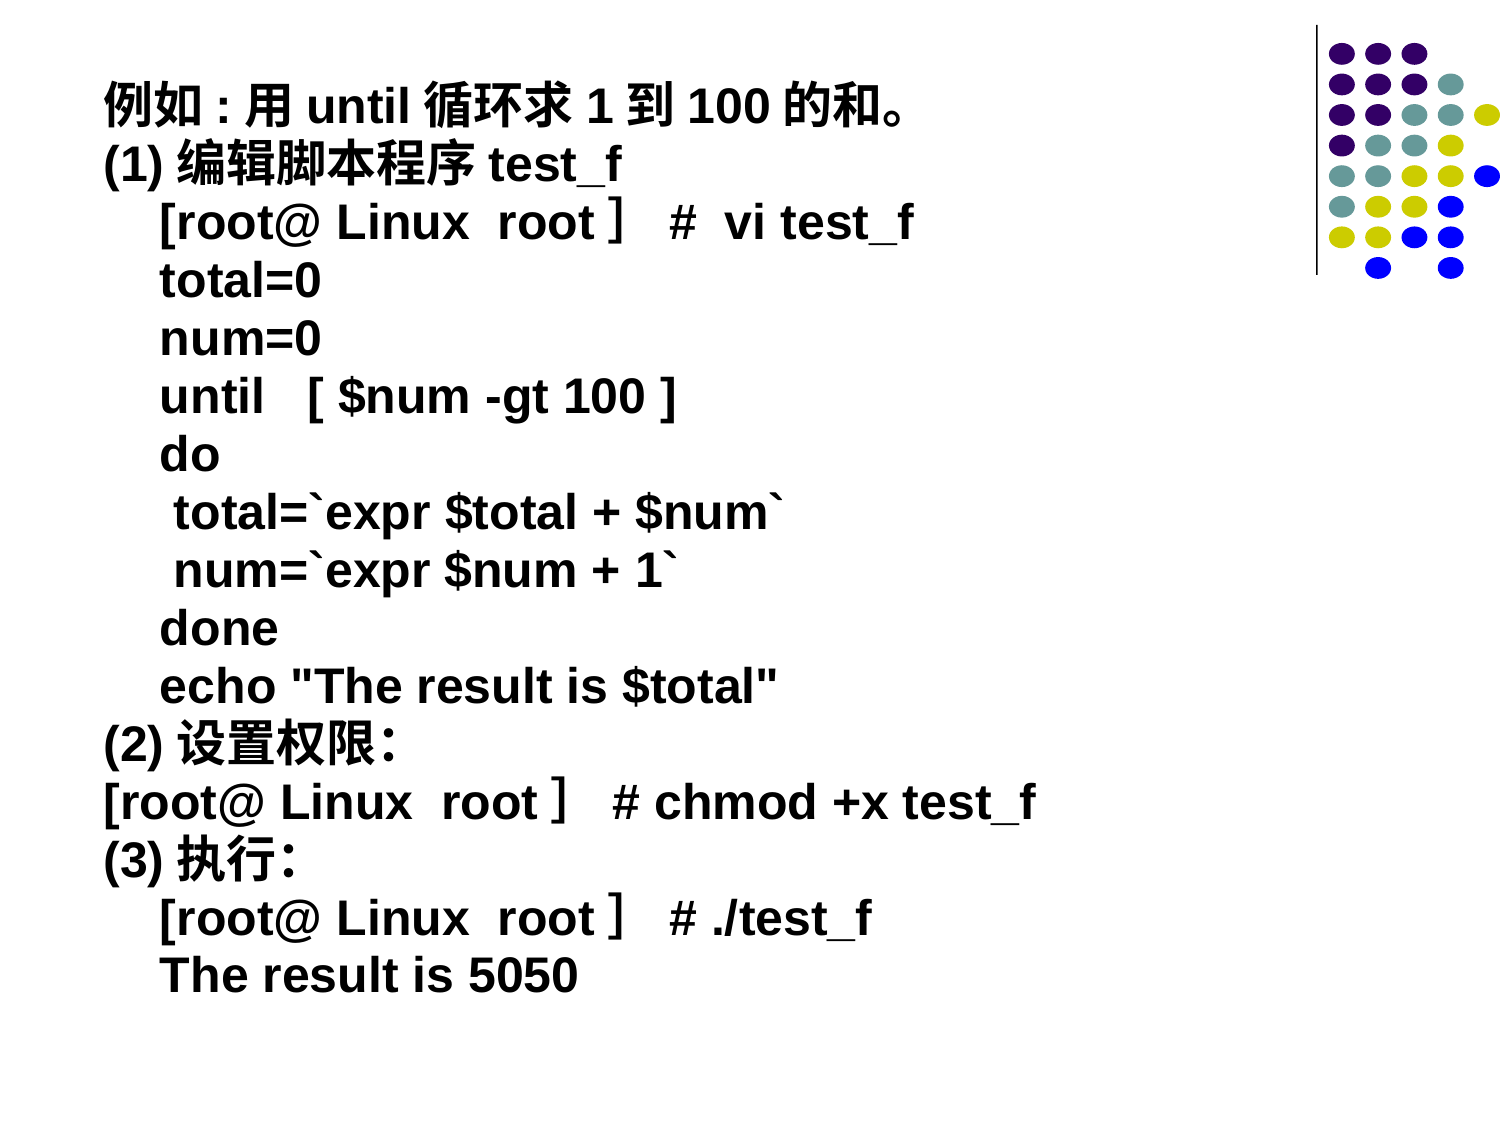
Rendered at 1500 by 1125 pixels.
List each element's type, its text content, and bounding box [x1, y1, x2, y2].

list 例如:用until循环求1到100的和。 (1)编辑脚本程序test_f [root@ Linux root］# vi test_f total=0 num=0 until [ $num -gt 100 ] do total=`expr $total + $num` num=`expr $num + 1` done echo "The result is $total" (2)设置权限： [root@ Linux root］# chmod +x test_f (3)执行： [root@ Linux root］# ./test_f The result is 5050 [88, 77, 1439, 1059]
